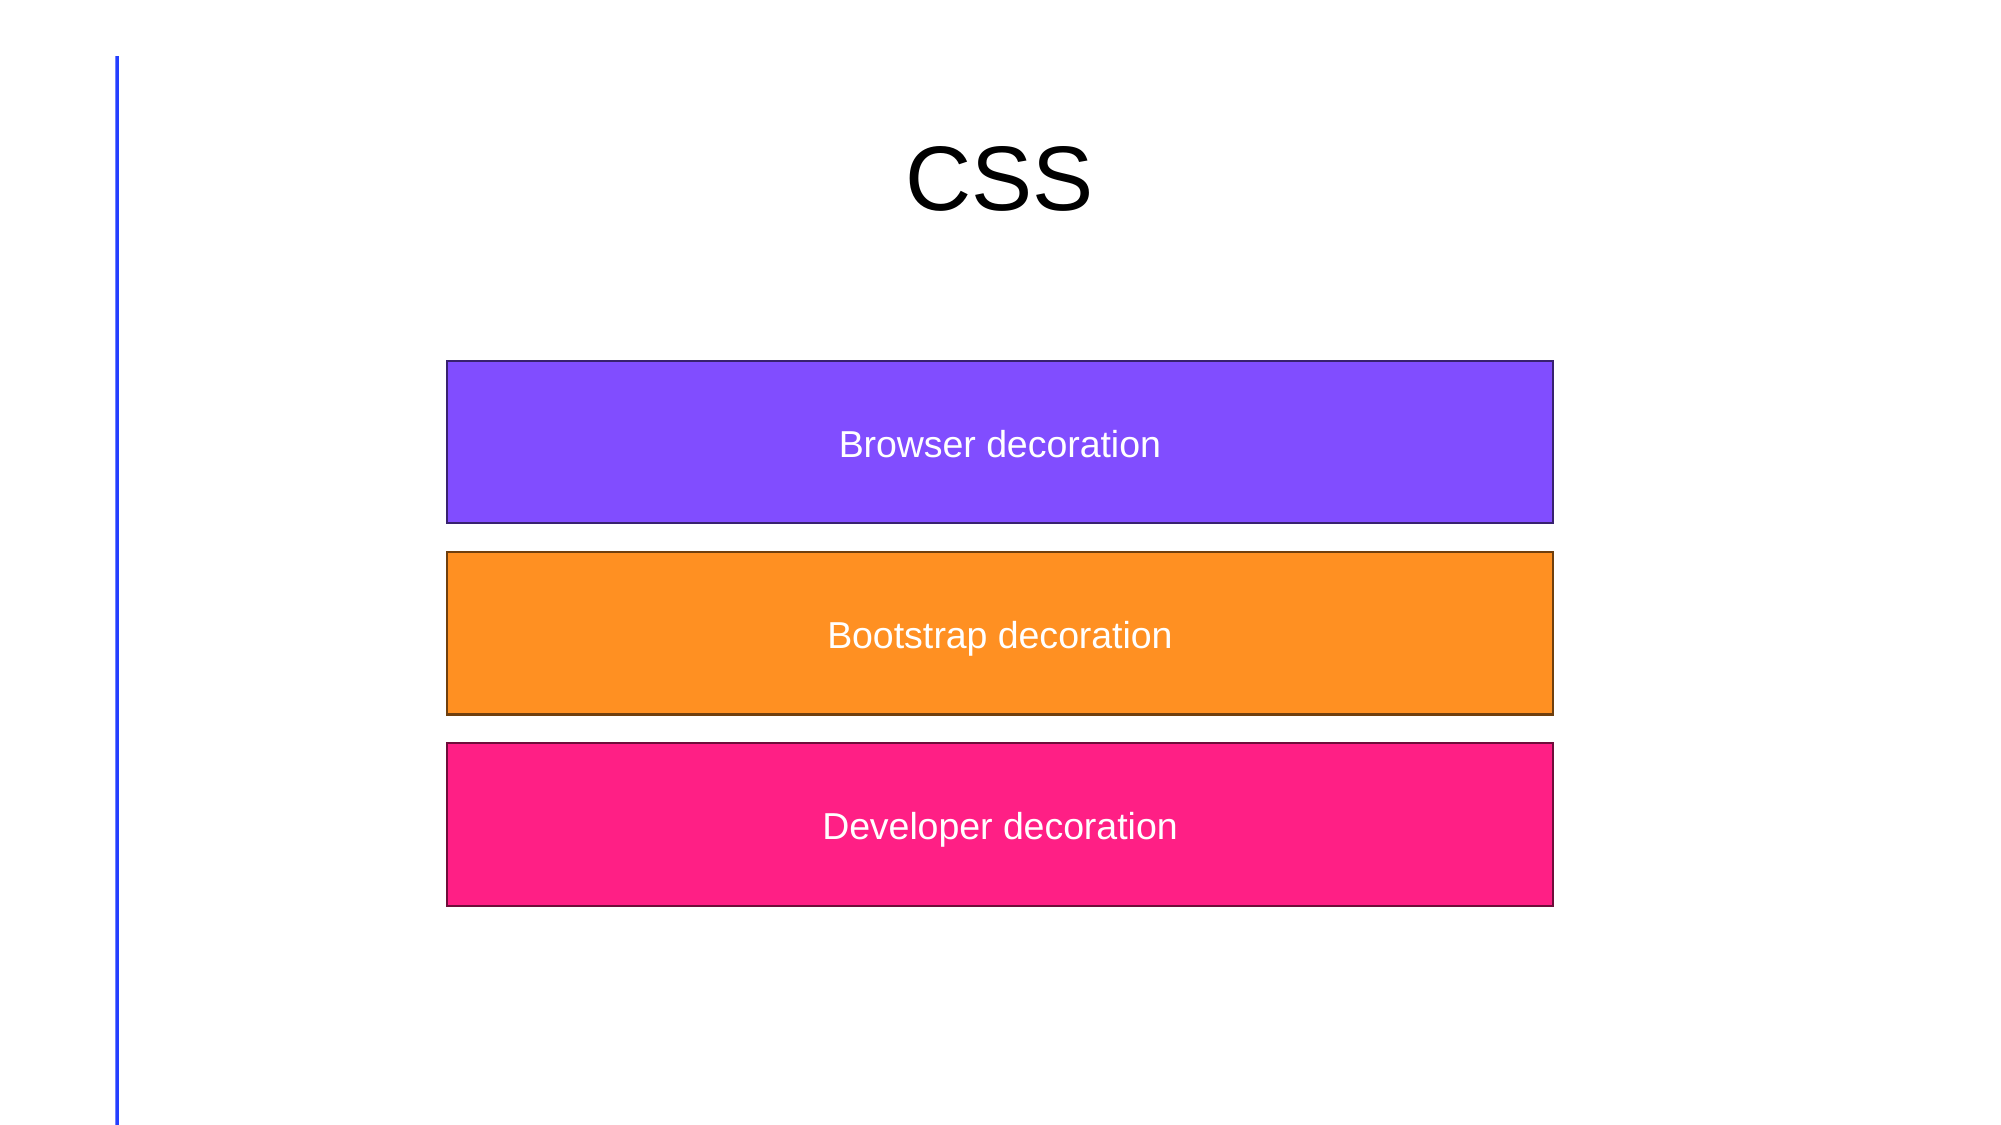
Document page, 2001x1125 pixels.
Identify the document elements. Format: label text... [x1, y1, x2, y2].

text_box Bootstrap decoration [446, 551, 1554, 716]
title CSS [137, 59, 1863, 278]
text_box Browser decoration [446, 360, 1554, 524]
text_box Developer decoration [446, 742, 1554, 907]
